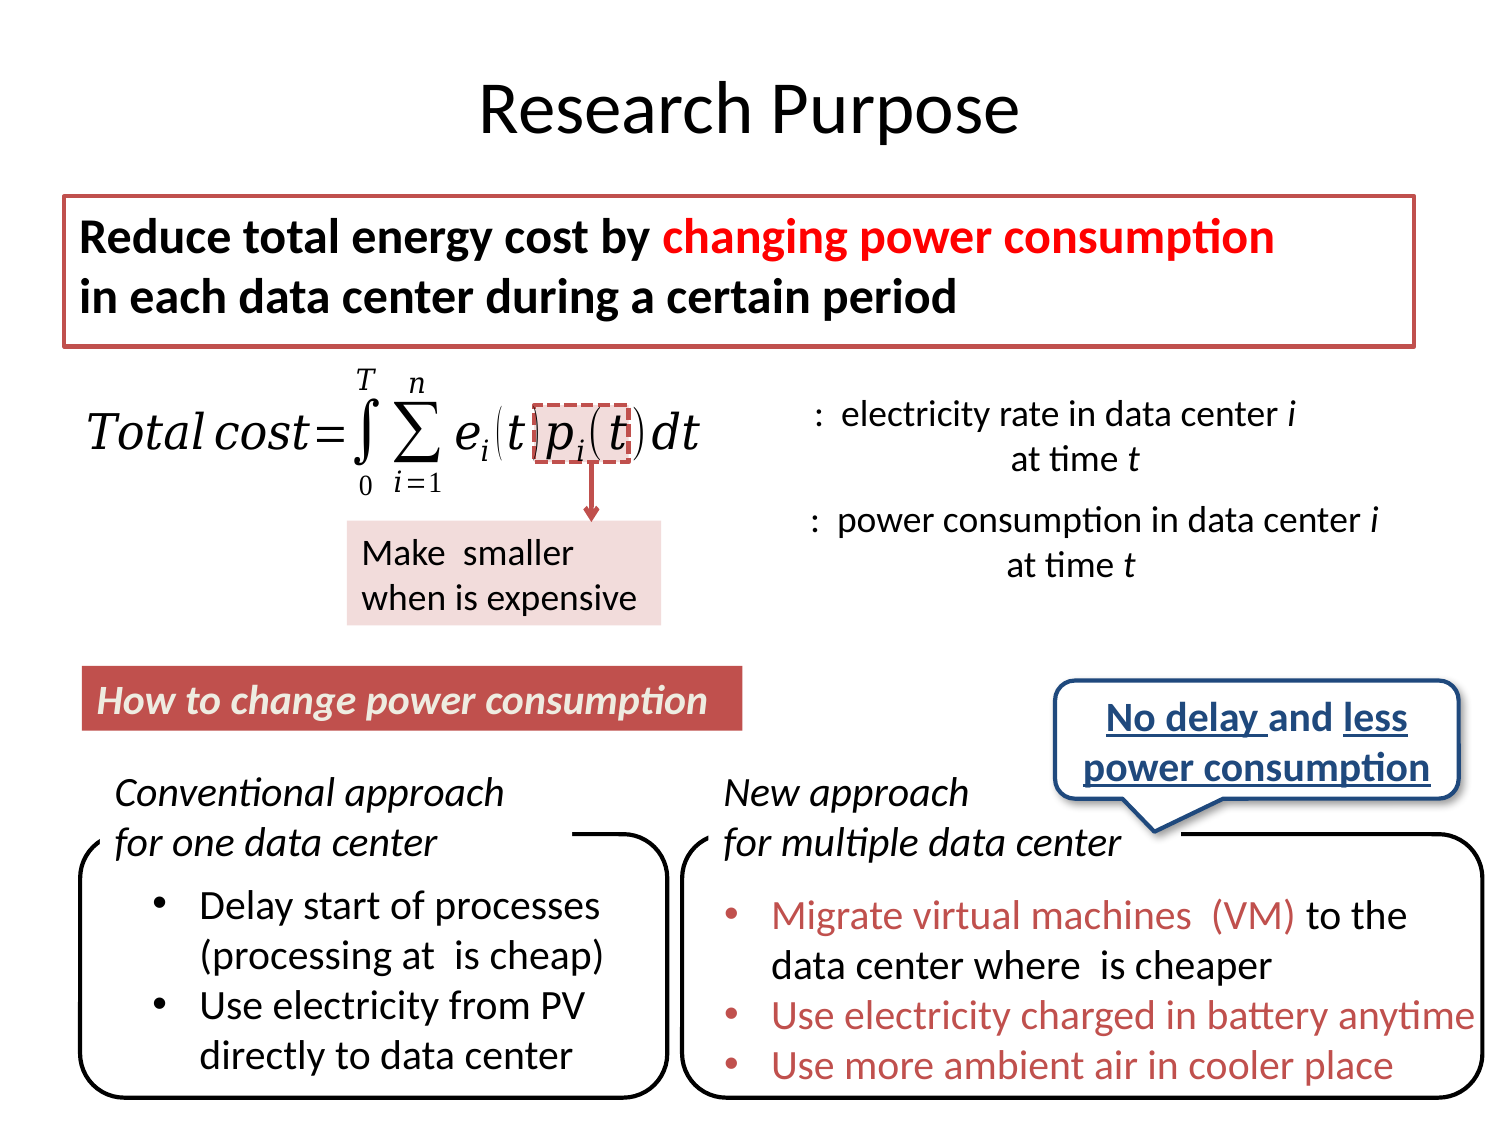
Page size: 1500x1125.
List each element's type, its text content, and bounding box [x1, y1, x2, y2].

list Reduce total energy cost by changing power consumption in each data center during a certain period [62, 194, 1416, 349]
text_box Conventional approach for one data center [99, 757, 573, 873]
title Research Purpose [75, 23, 1425, 185]
text_box No delay and less power consumption [1052, 678, 1461, 834]
text_box [77, 832, 670, 1100]
text_box [532, 403, 631, 464]
text_box How to change power consumption [81, 665, 743, 731]
text_box [679, 832, 1485, 1100]
text_box New approach for multiple data center [708, 757, 1181, 873]
